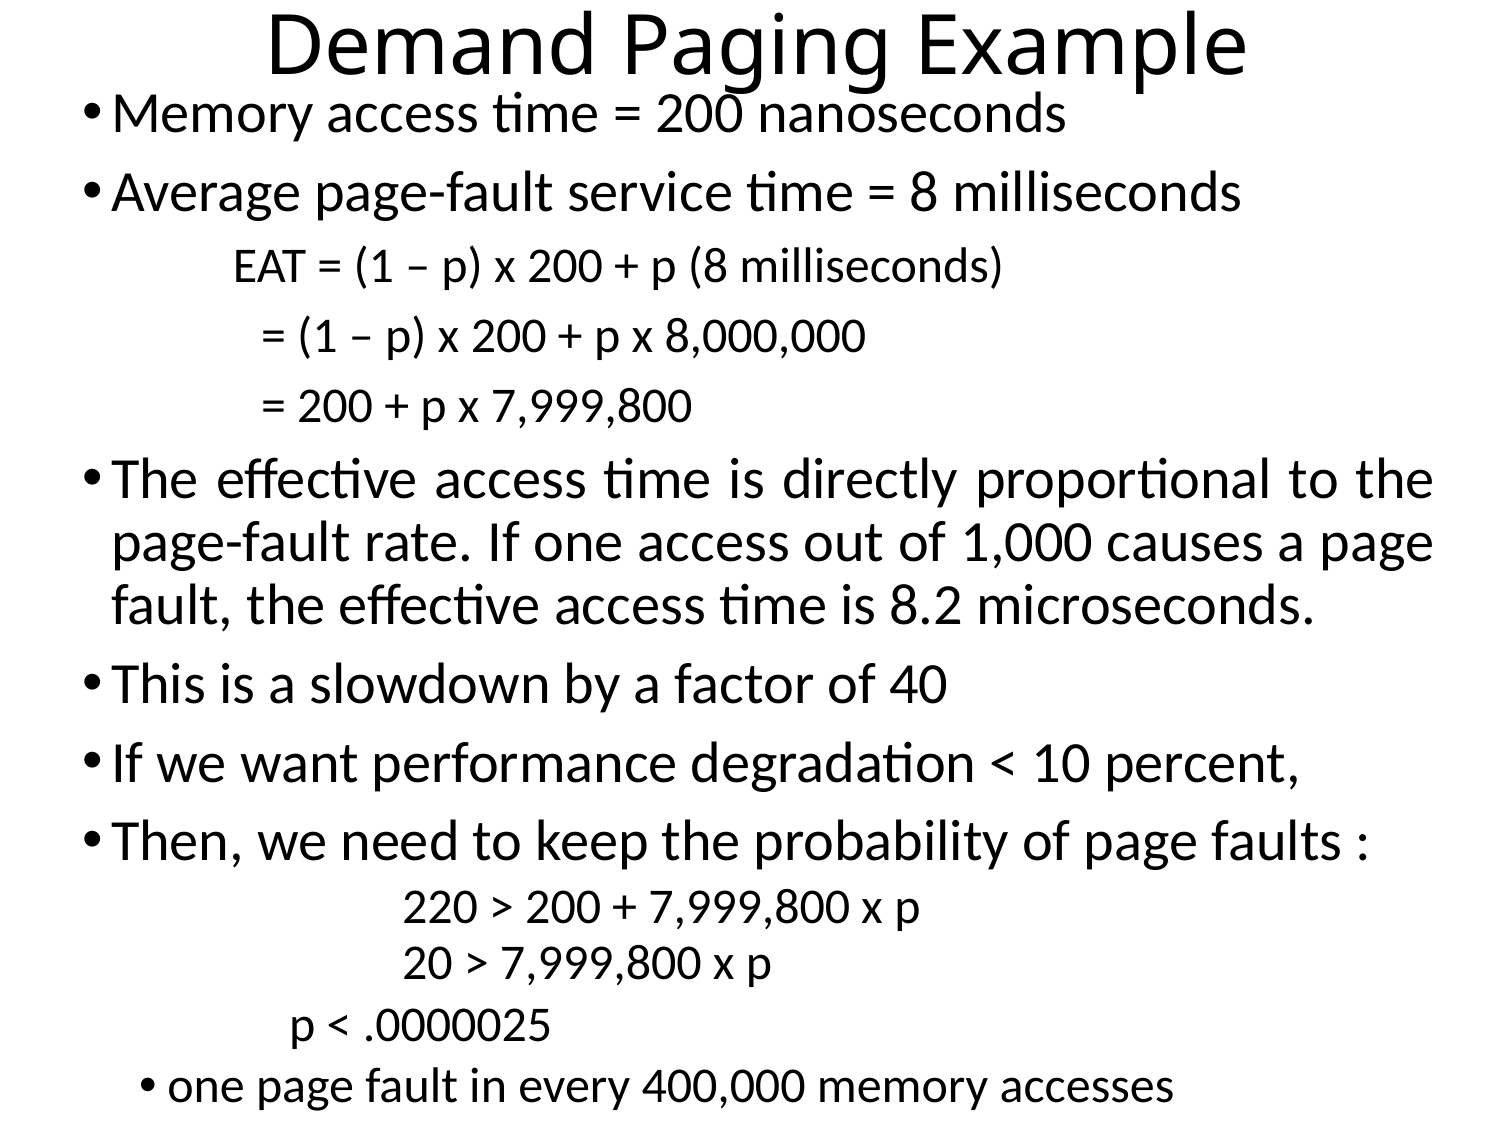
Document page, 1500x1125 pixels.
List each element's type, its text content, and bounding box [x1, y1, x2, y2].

title Demand Paging Example [121, 0, 1393, 75]
list Memory access time = 200 nanoseconds Average page-fault service time = 8 milliseconds EAT = (1 – p) x 200 + p (8 milliseconds) = (1 – p) x 200 + p x 8,000,000 = 200 + p x 7,999,800 The effective access time is directly proportional to the page-fault rate. If one access out of 1,000 causes a page fault, the effective access time is 8.2 microseconds. This is a slowdown by a factor of 40 If we want performance degradation < 10 percent, Then, we need to keep the probability of page faults : 220 > 200 + 7,999,800 x p 20 > 7,999,800 x p p < .0000025 one page fault in every 400,000 memory accesses [67, 75, 1451, 1107]
